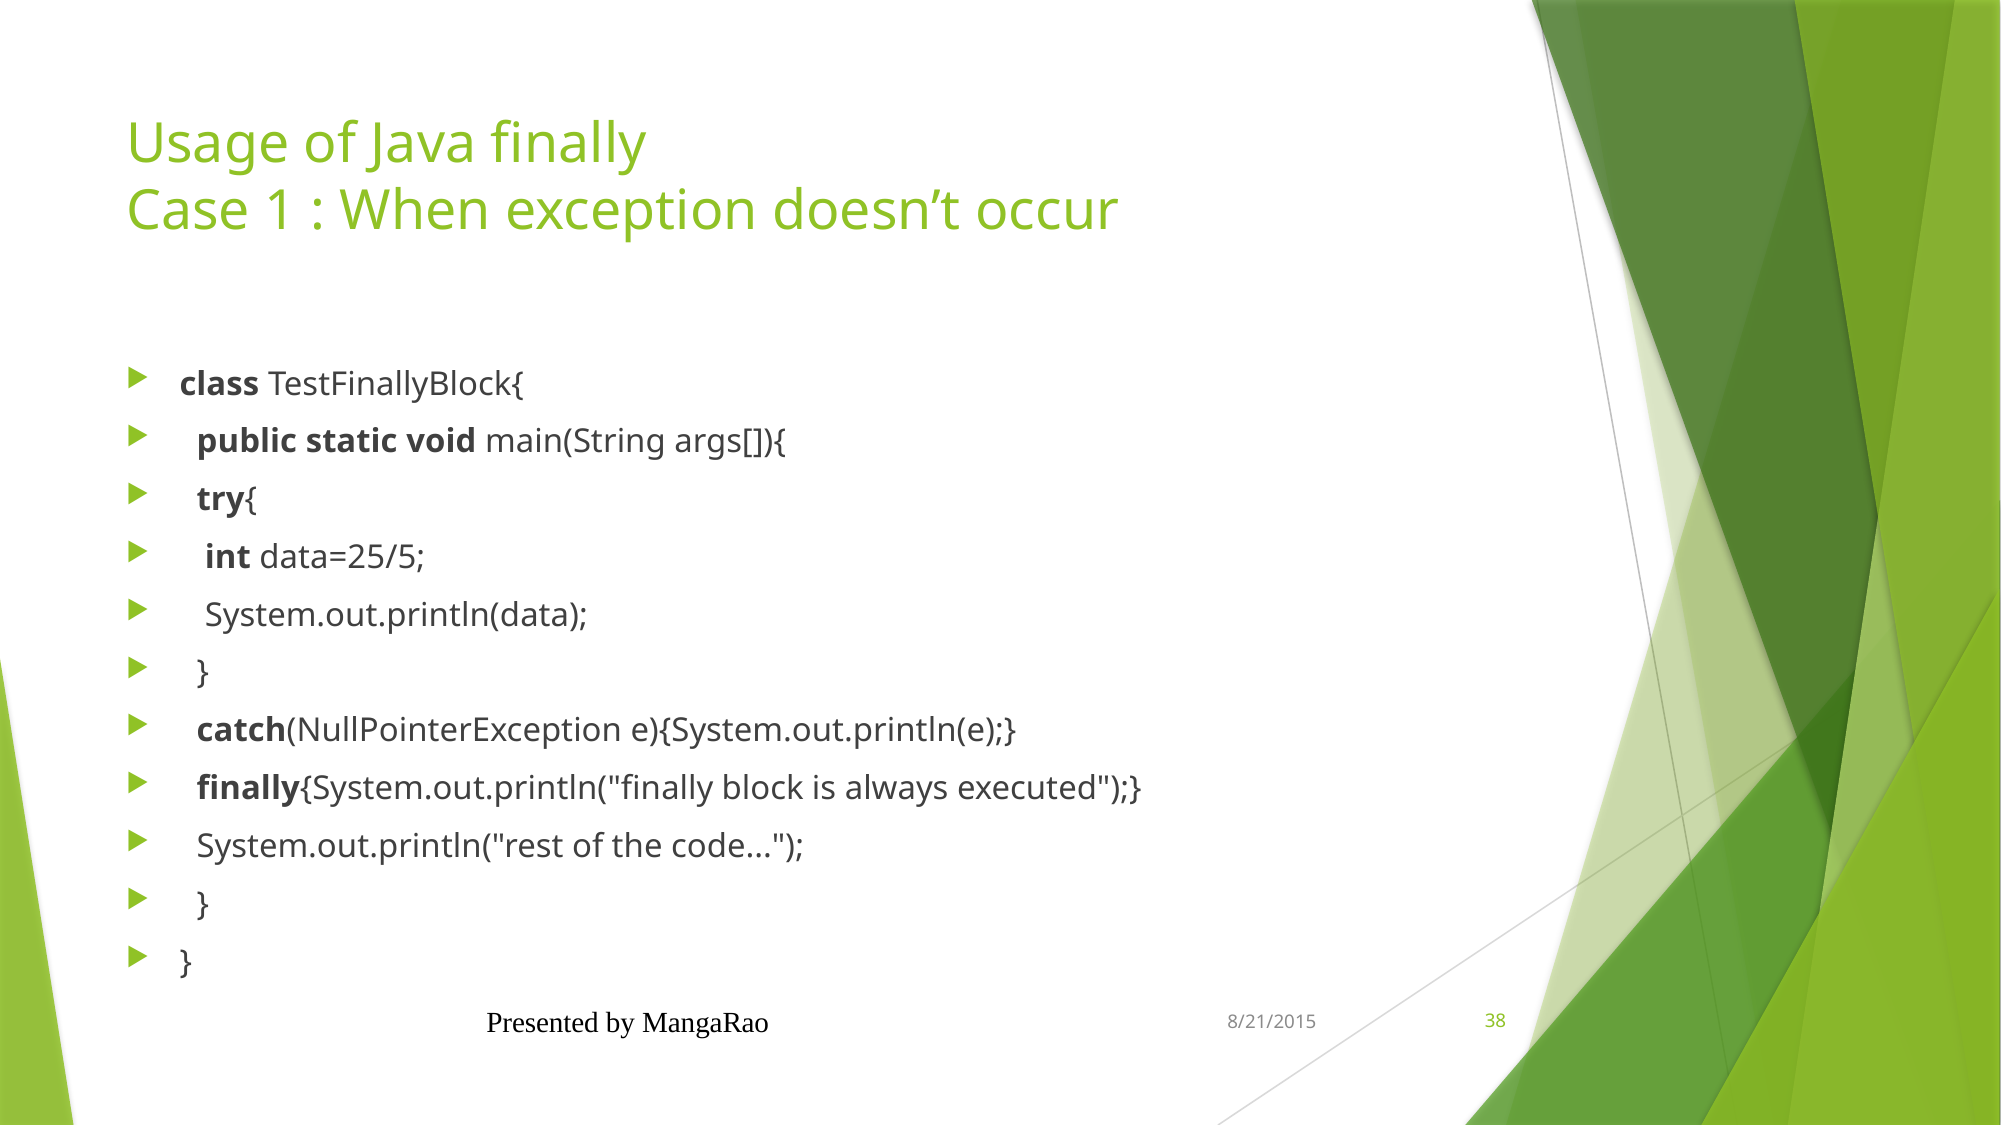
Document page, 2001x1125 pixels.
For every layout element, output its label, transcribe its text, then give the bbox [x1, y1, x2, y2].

list class TestFinallyBlock{ public static void main(String args[]){ try{ int data=25/5; System.out.println(data); } catch(NullPointerException e){System.out.println(e);} finally{System.out.println("finally block is always executed");} System.out.println("rest of the code..."); } } [111, 354, 1522, 992]
footer Presented by MangaRao [111, 991, 1145, 1051]
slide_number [1181, 991, 1332, 1051]
title Usage of Java finally Case 1 : When exception doesn’t occur [111, 99, 1522, 317]
slide_number 38 [1409, 991, 1522, 1051]
